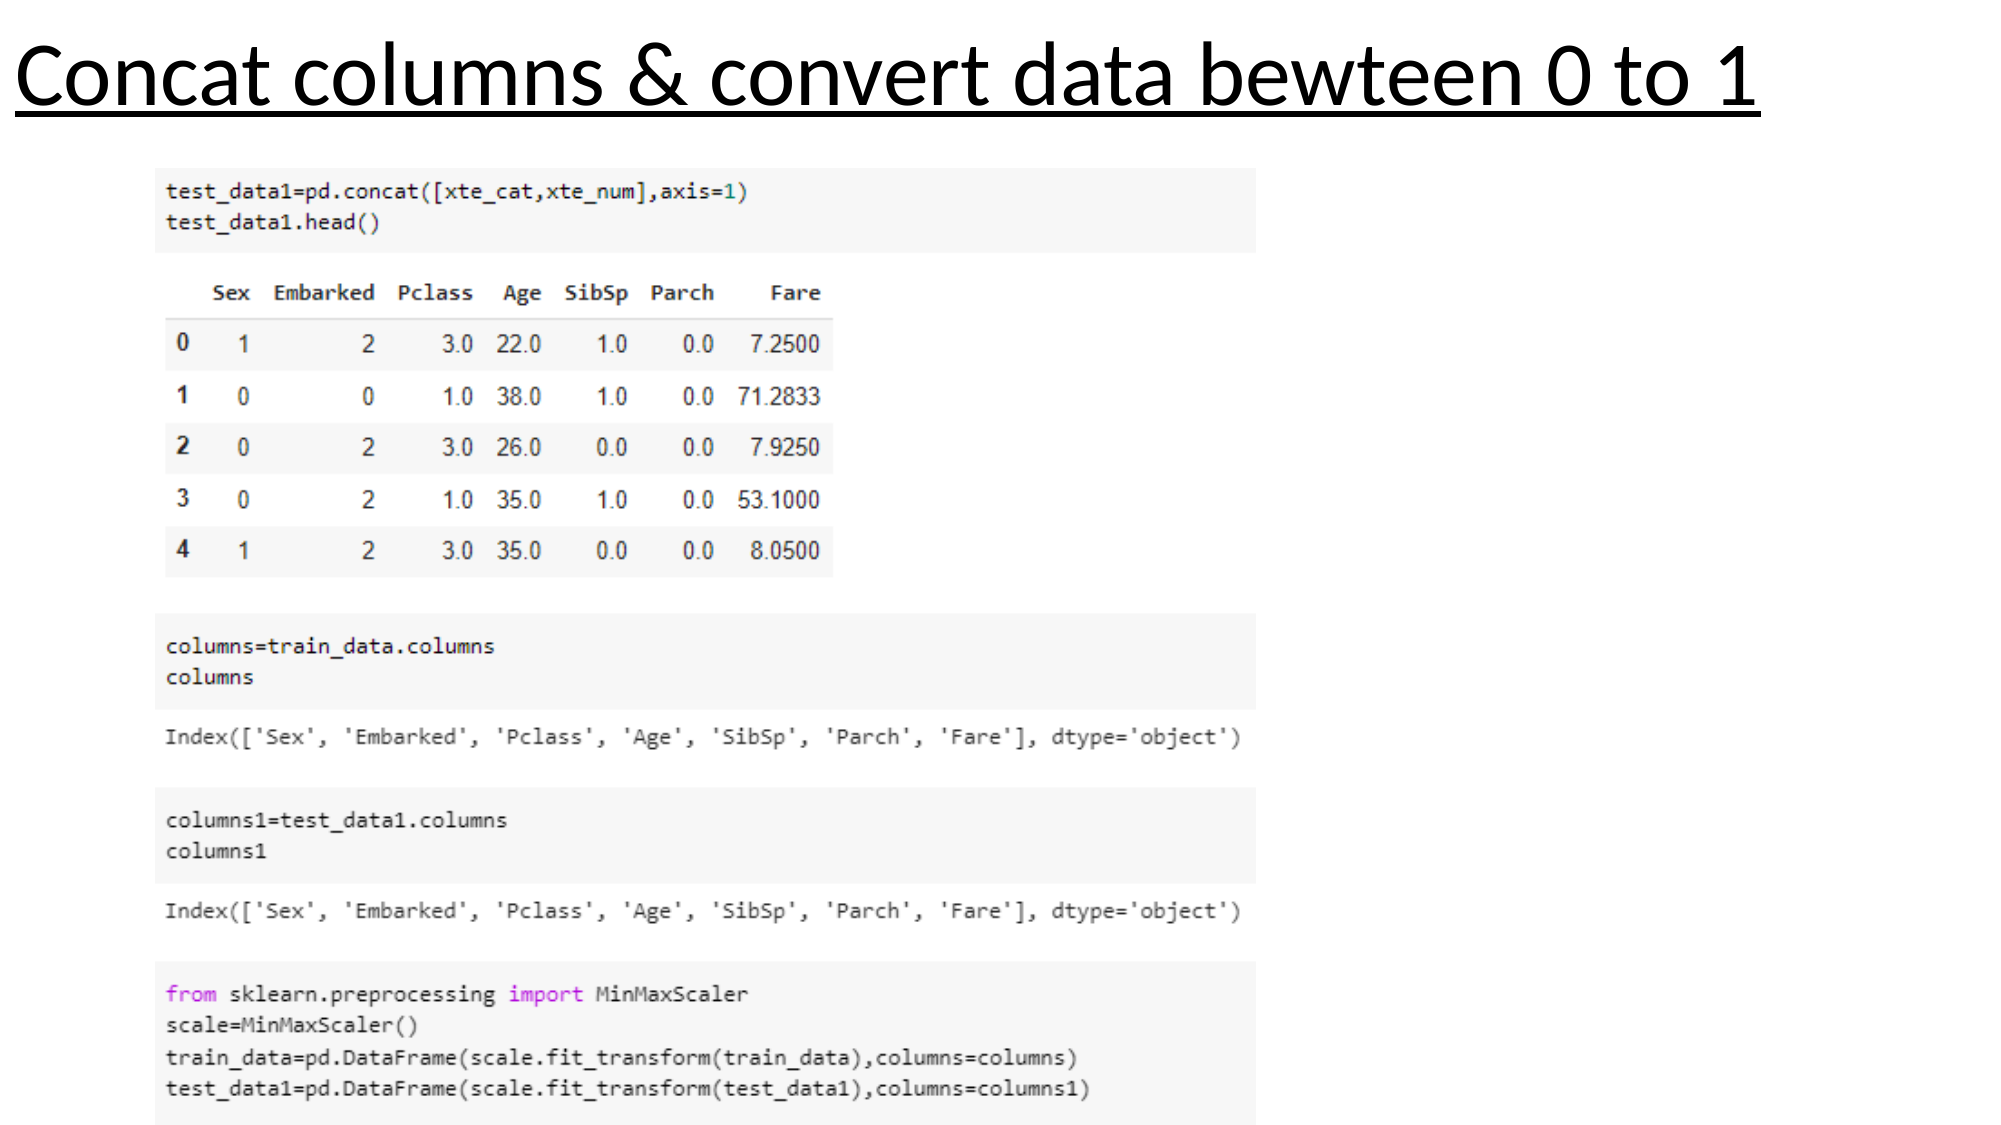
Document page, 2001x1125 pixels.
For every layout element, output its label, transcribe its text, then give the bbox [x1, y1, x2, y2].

title Concat columns & convert data bewteen 0 to 1 [0, 31, 2000, 120]
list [155, 168, 1256, 1125]
